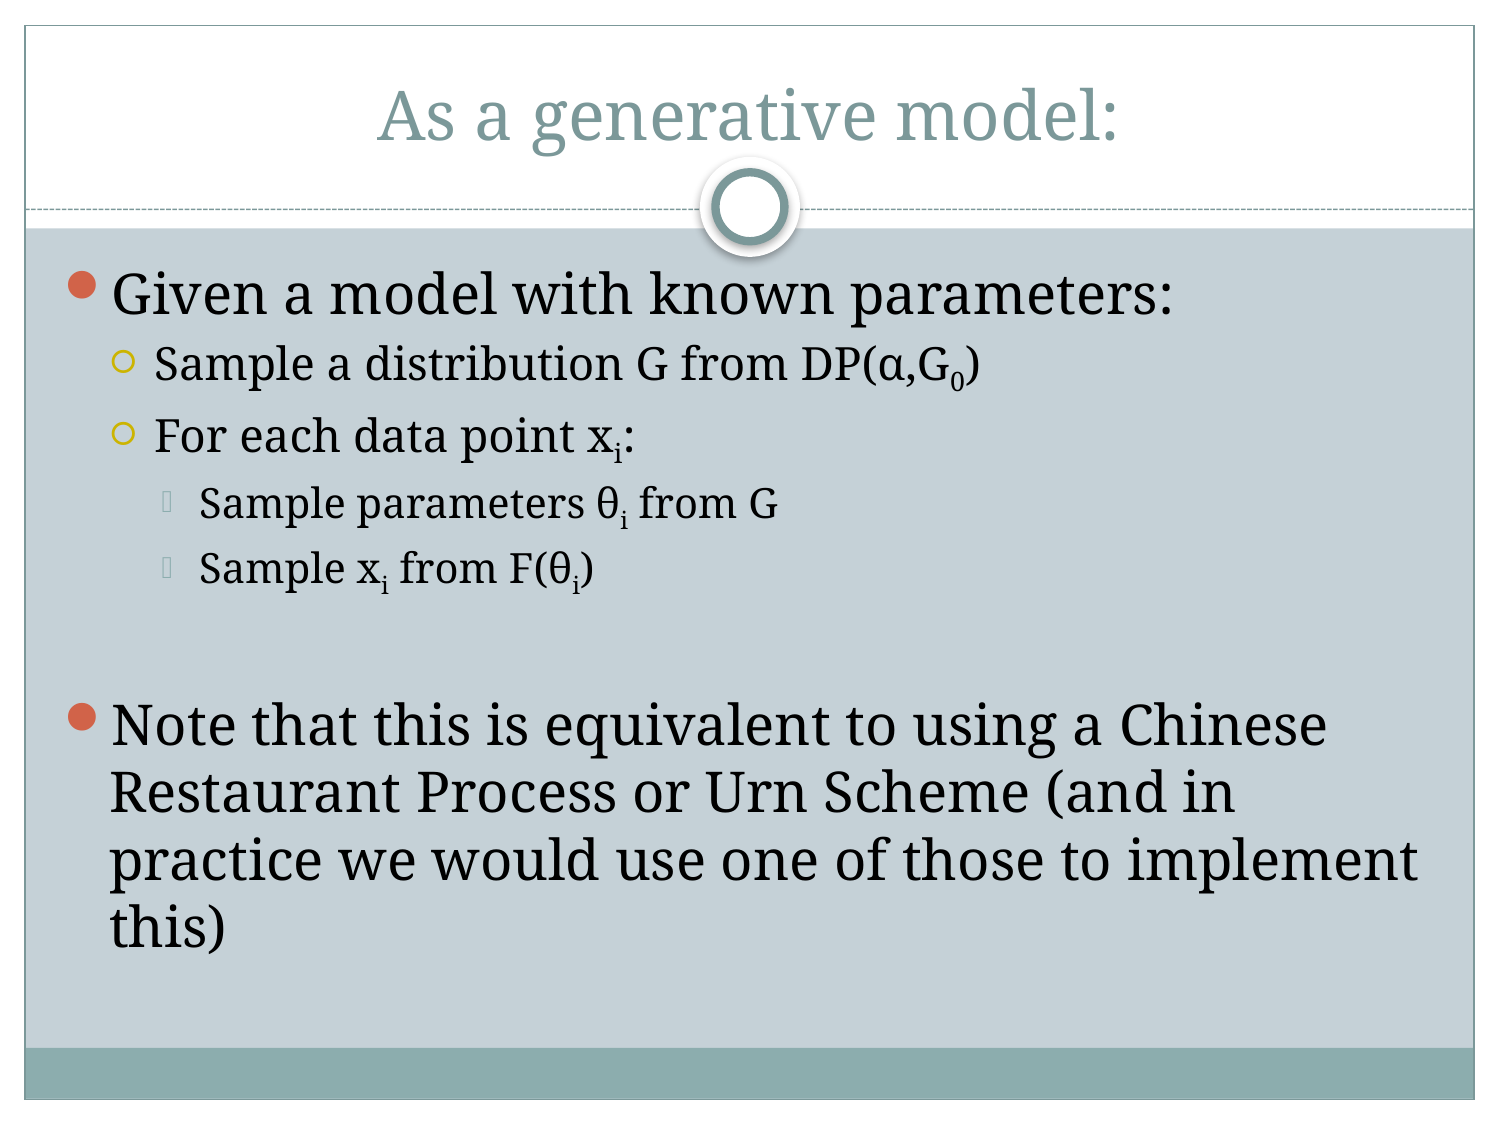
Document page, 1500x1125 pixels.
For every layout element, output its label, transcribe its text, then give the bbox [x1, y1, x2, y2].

title As a generative model: [49, 37, 1450, 162]
list Given a model with known parameters: Sample a distribution G from DP(α,G0) For each data point xi: Sample parameters θi from G Sample xi from F(θi) Note that this is equivalent to using a Chinese Restaurant Process or Urn Scheme (and in practice we would use one of those to implement this) [49, 250, 1445, 1001]
